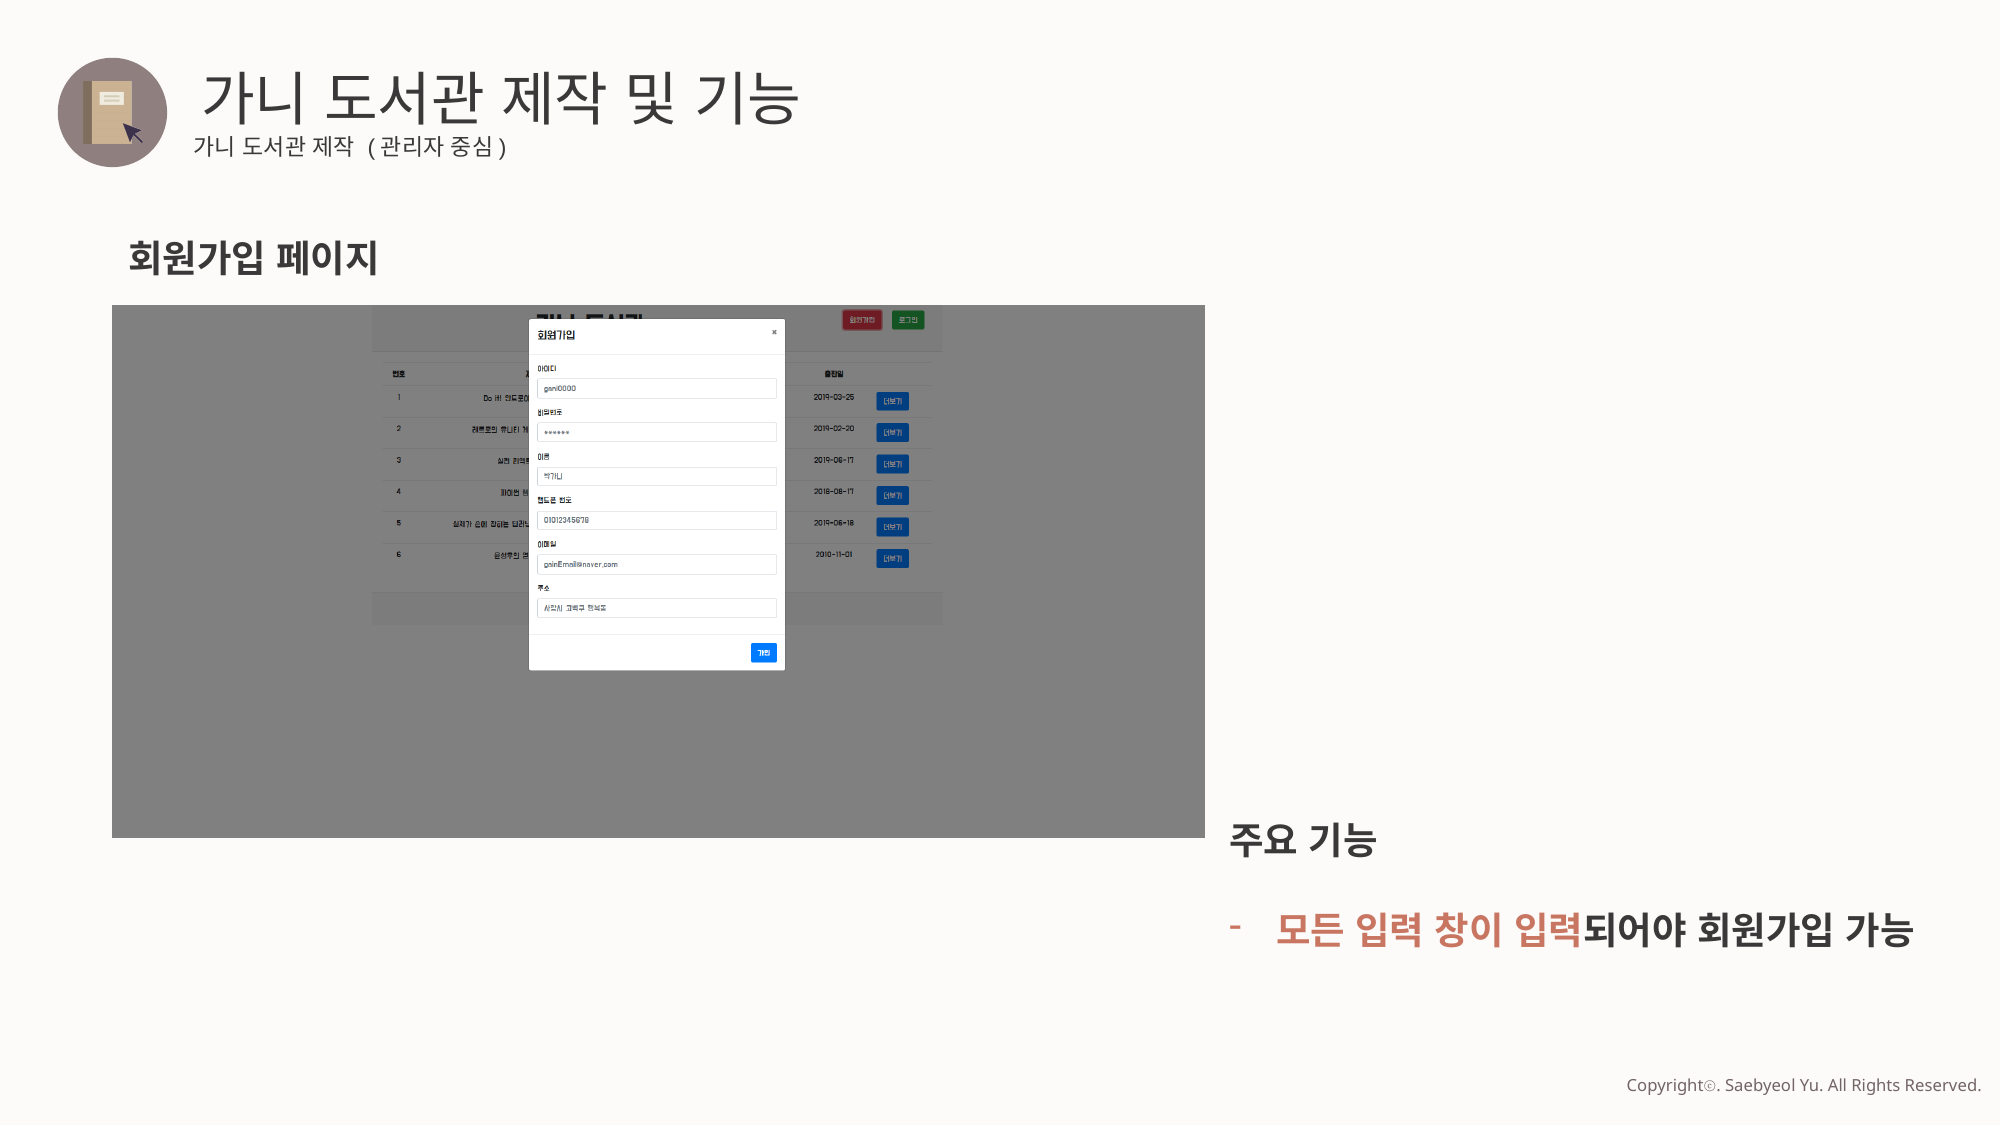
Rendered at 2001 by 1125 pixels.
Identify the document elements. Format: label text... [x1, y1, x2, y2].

picture [81, 81, 145, 144]
text_box Copyrightⓒ. Saebyeol Yu. All Rights Reserved. [1611, 1067, 1998, 1102]
text_box [56, 56, 169, 169]
text_box 회원가입 페이지 [113, 227, 1027, 288]
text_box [185, 54, 818, 169]
picture [112, 305, 1205, 838]
text_box 주요 기능 모든 입력 창이 입력되어야 회원가입 가능 [1214, 809, 2000, 960]
